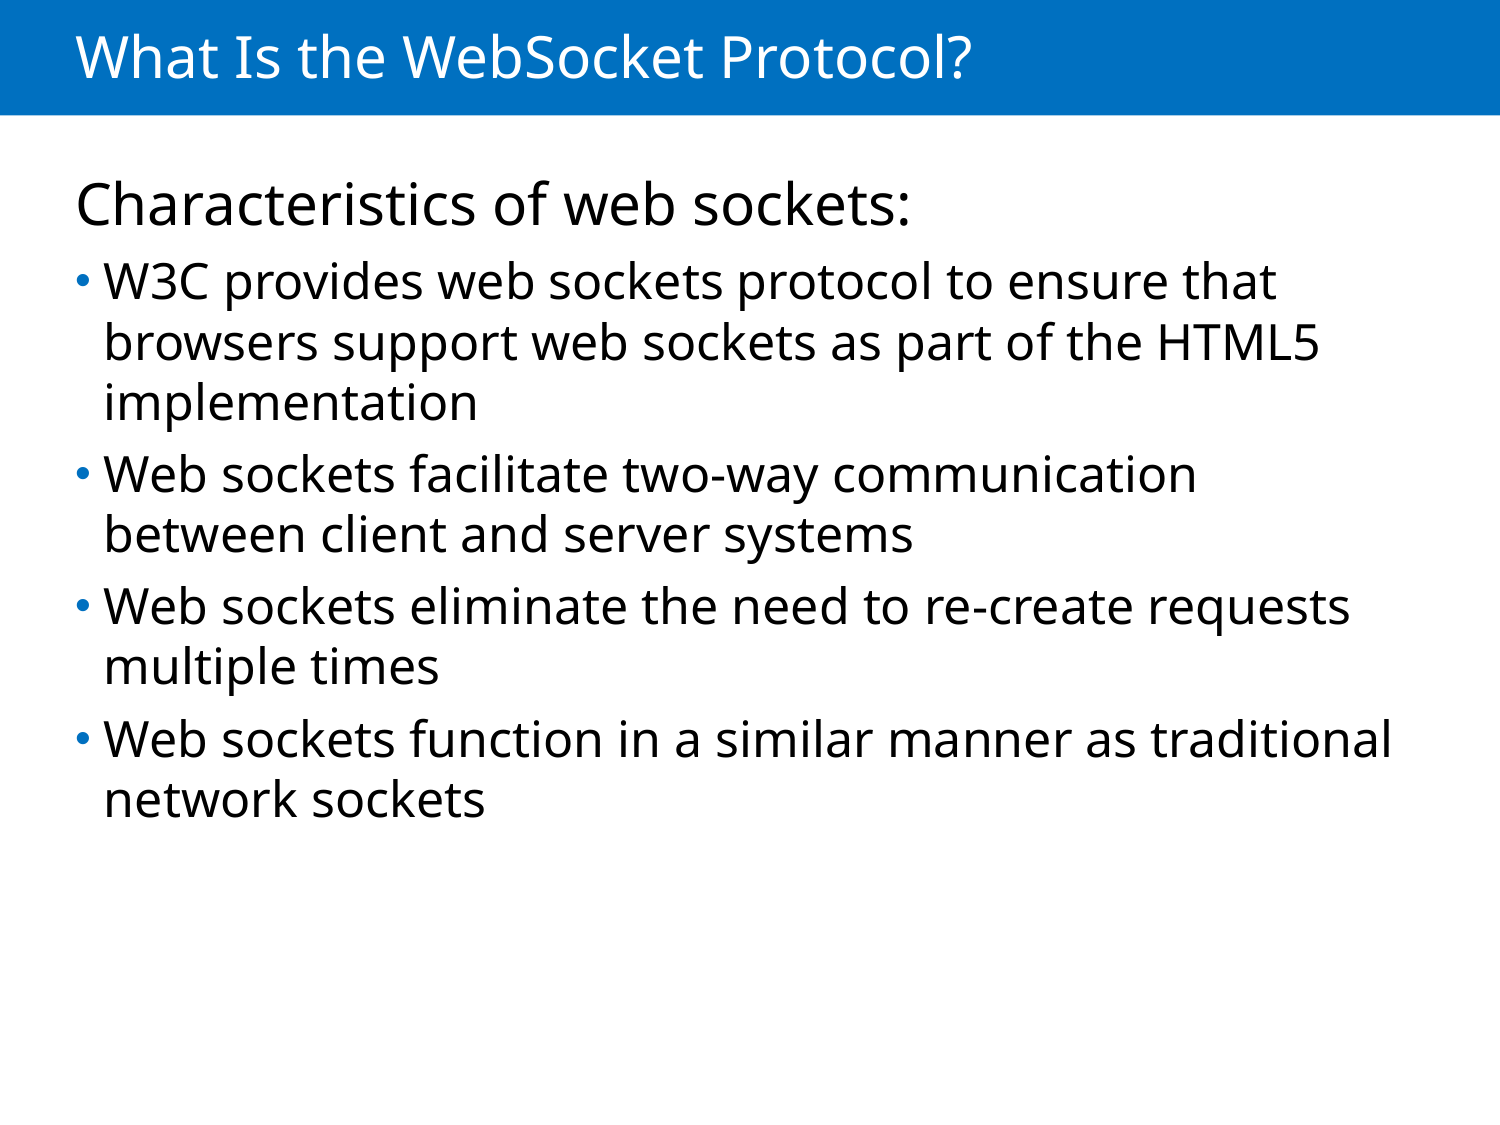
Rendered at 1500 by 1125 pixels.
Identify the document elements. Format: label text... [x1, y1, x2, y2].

title What Is the WebSocket Protocol? [75, 0, 1351, 122]
text_box Characteristics of web sockets: W3C provides web sockets protocol to ensure that browsers support web sockets as part of the HTML5 implementation Web sockets facilitate two-way communication between client and server systems Web sockets eliminate the need to re-create requests multiple times Web sockets function in a similar manner as traditional network sockets [75, 167, 1408, 1012]
